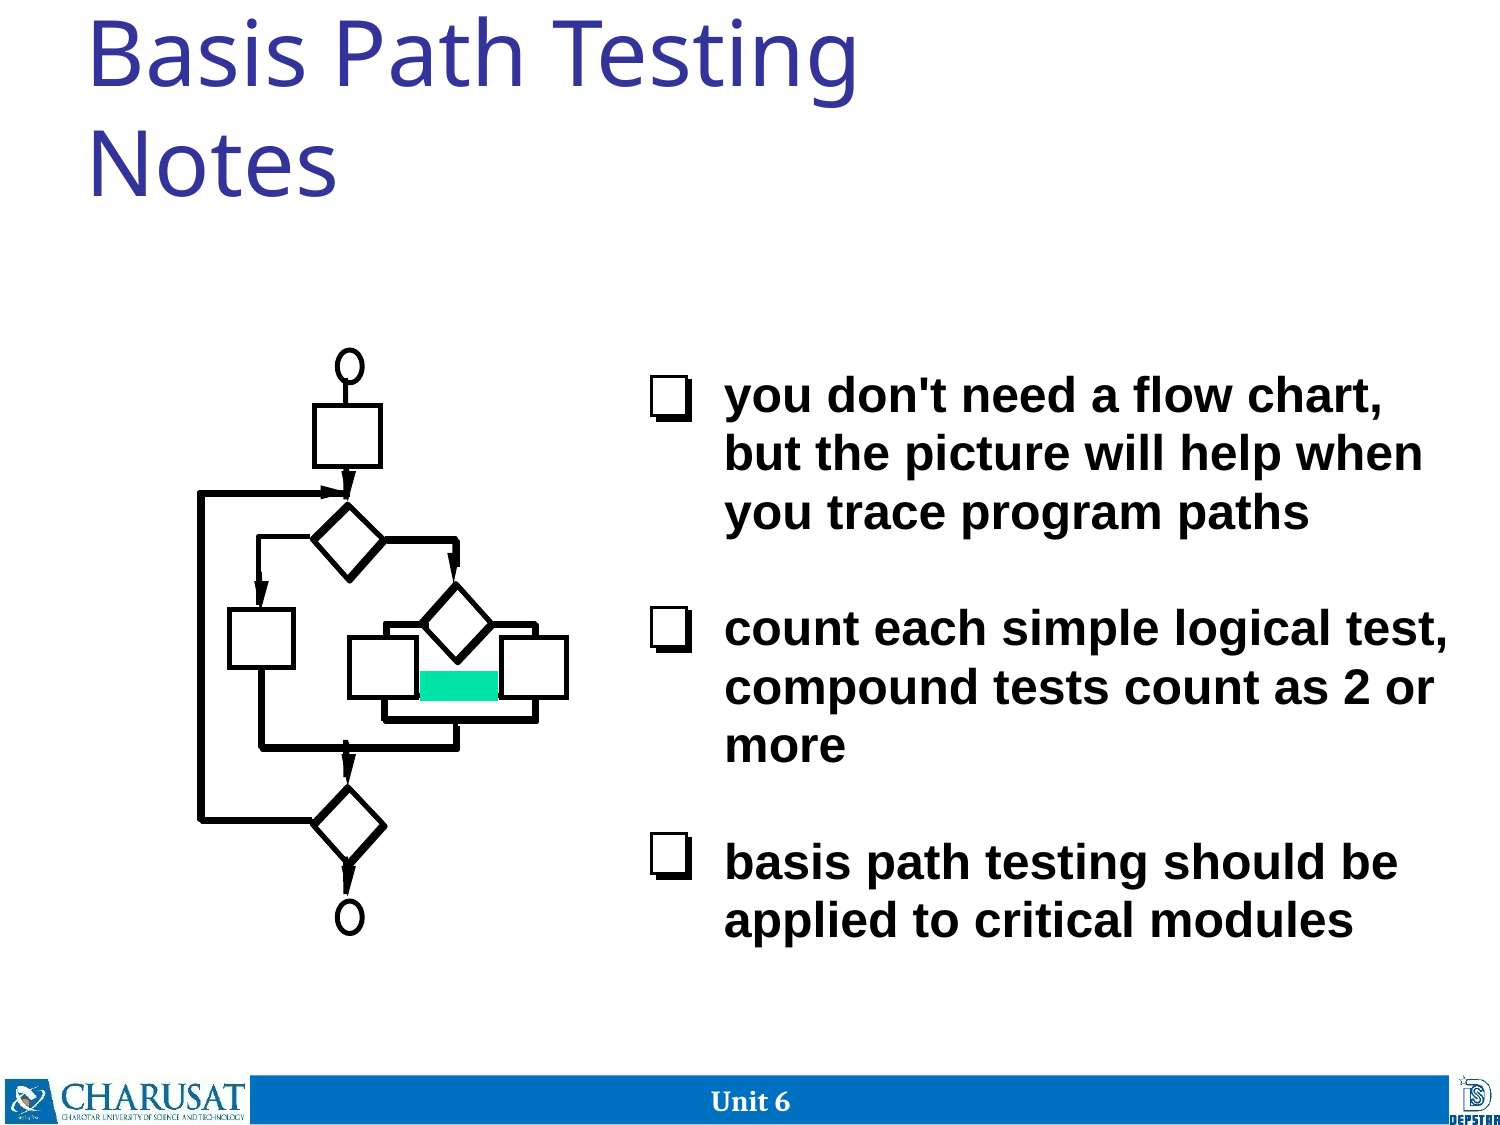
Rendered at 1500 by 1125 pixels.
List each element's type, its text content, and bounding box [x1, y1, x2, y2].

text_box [650, 369, 1464, 949]
title Basis Path Testing Notes [75, 0, 1104, 219]
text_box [199, 349, 567, 934]
picture [1449, 1074, 1500, 1125]
text_box Unit 6 [251, 1075, 1447, 1125]
picture [0, 1075, 250, 1125]
